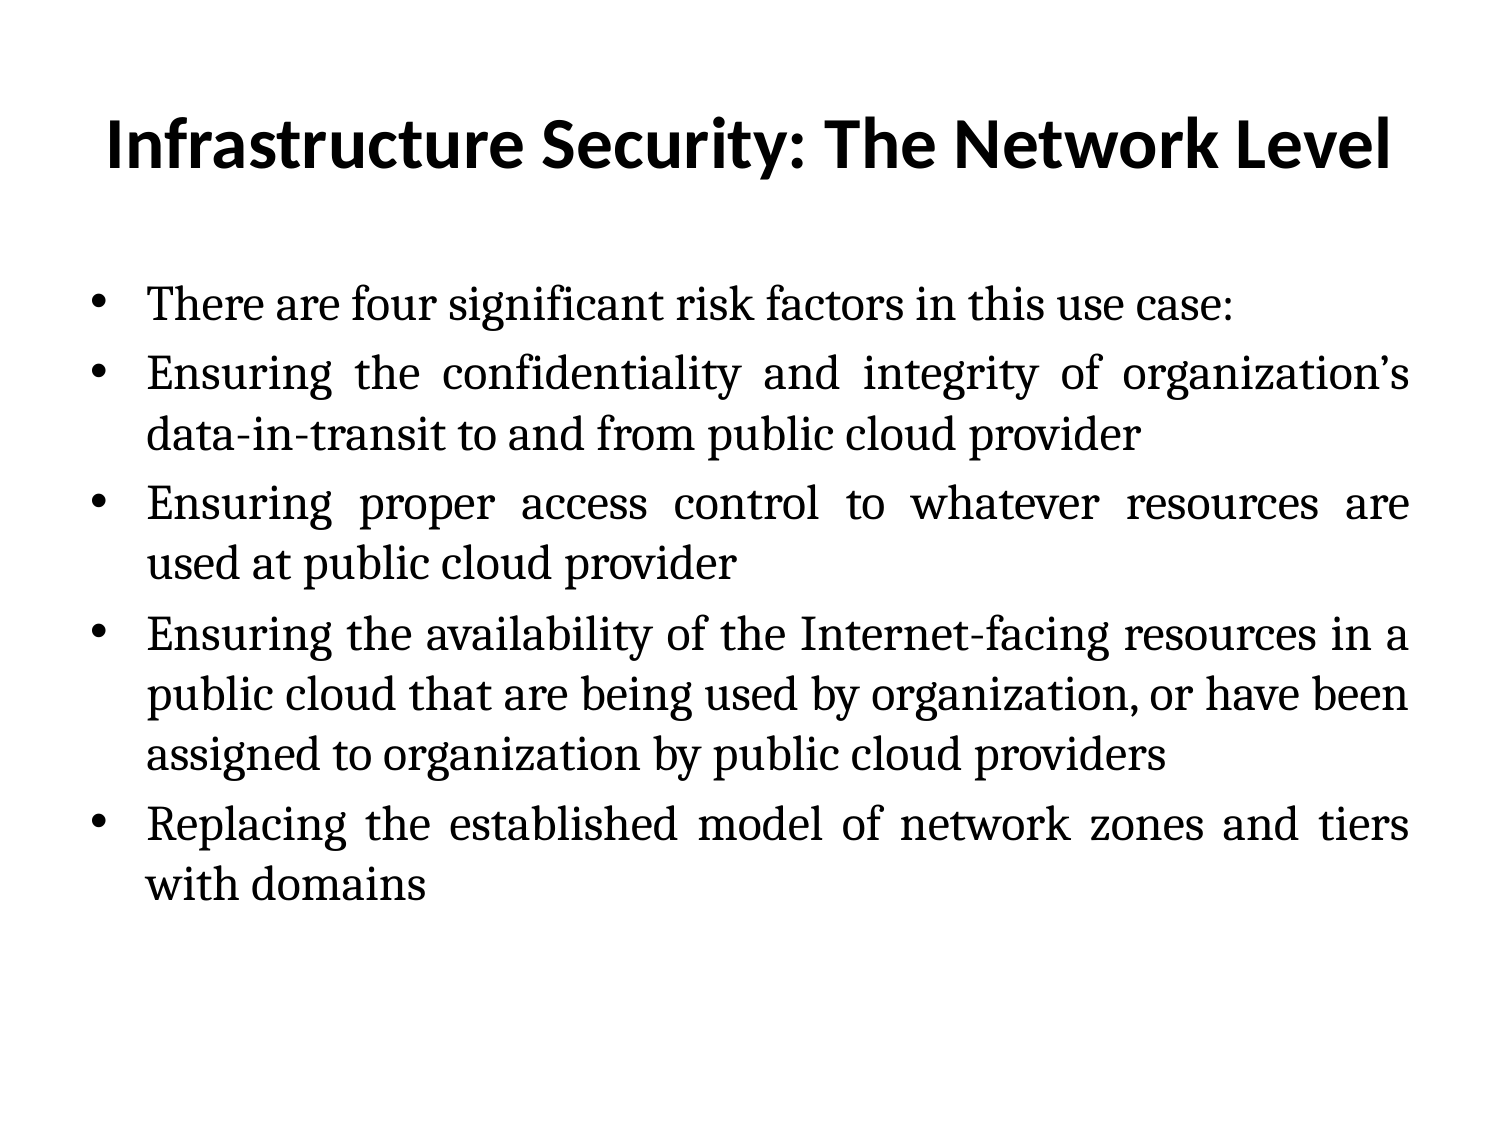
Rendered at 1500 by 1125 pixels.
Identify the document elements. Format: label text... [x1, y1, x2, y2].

title Infrastructure Security: The Network Level [75, 45, 1425, 233]
list There are four significant risk factors in this use case: Ensuring the confidentiality and integrity of organization’s data-in-transit to and from public cloud provider Ensuring proper access control to whatever resources are used at public cloud provider Ensuring the availability of the Internet-facing resources in a public cloud that are being used by organization, or have been assigned to organization by public cloud providers Replacing the established model of network zones and tiers with domains [75, 262, 1425, 1005]
